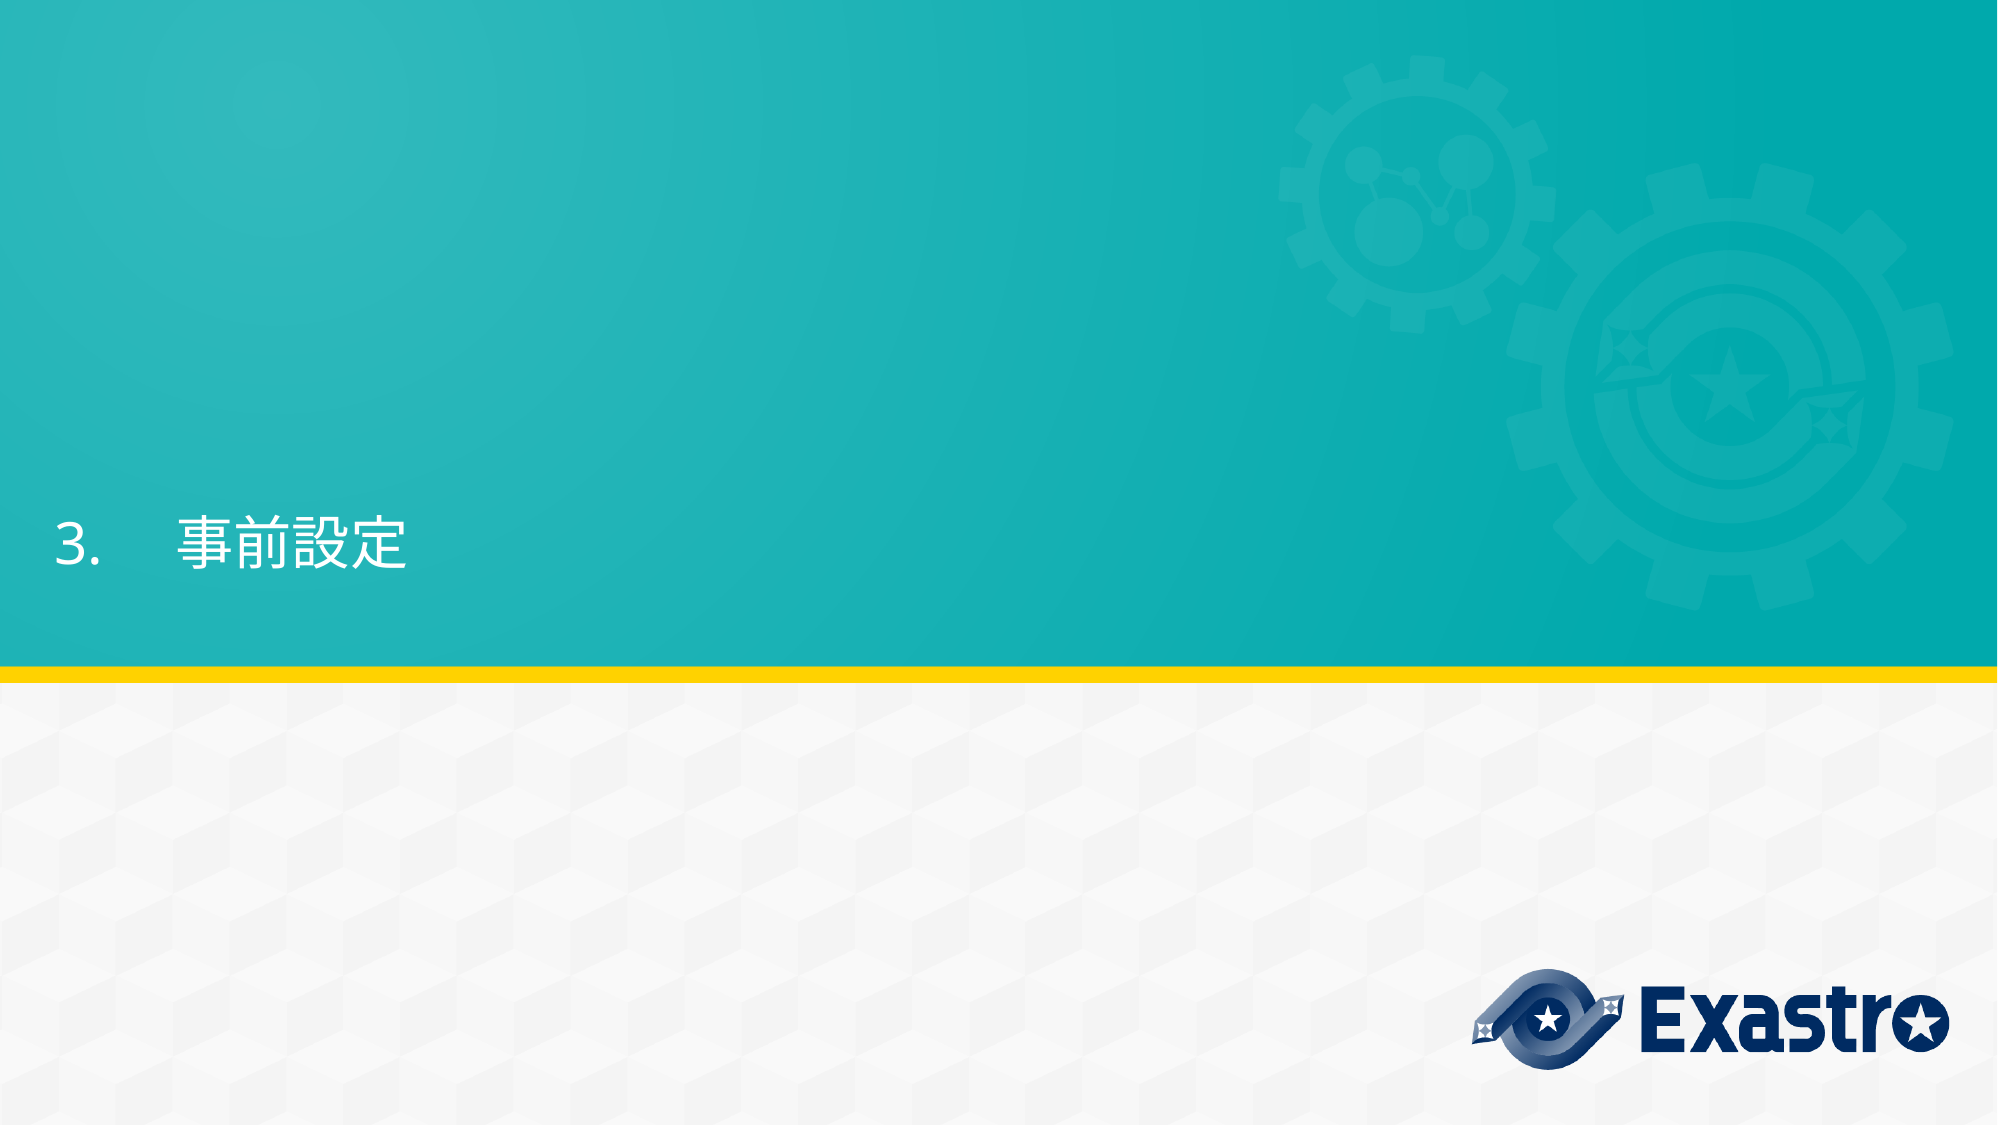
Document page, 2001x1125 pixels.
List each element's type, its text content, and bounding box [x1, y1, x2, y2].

picture [0, 0, 2000, 1125]
title 3. 事前設定 [39, 499, 1961, 577]
